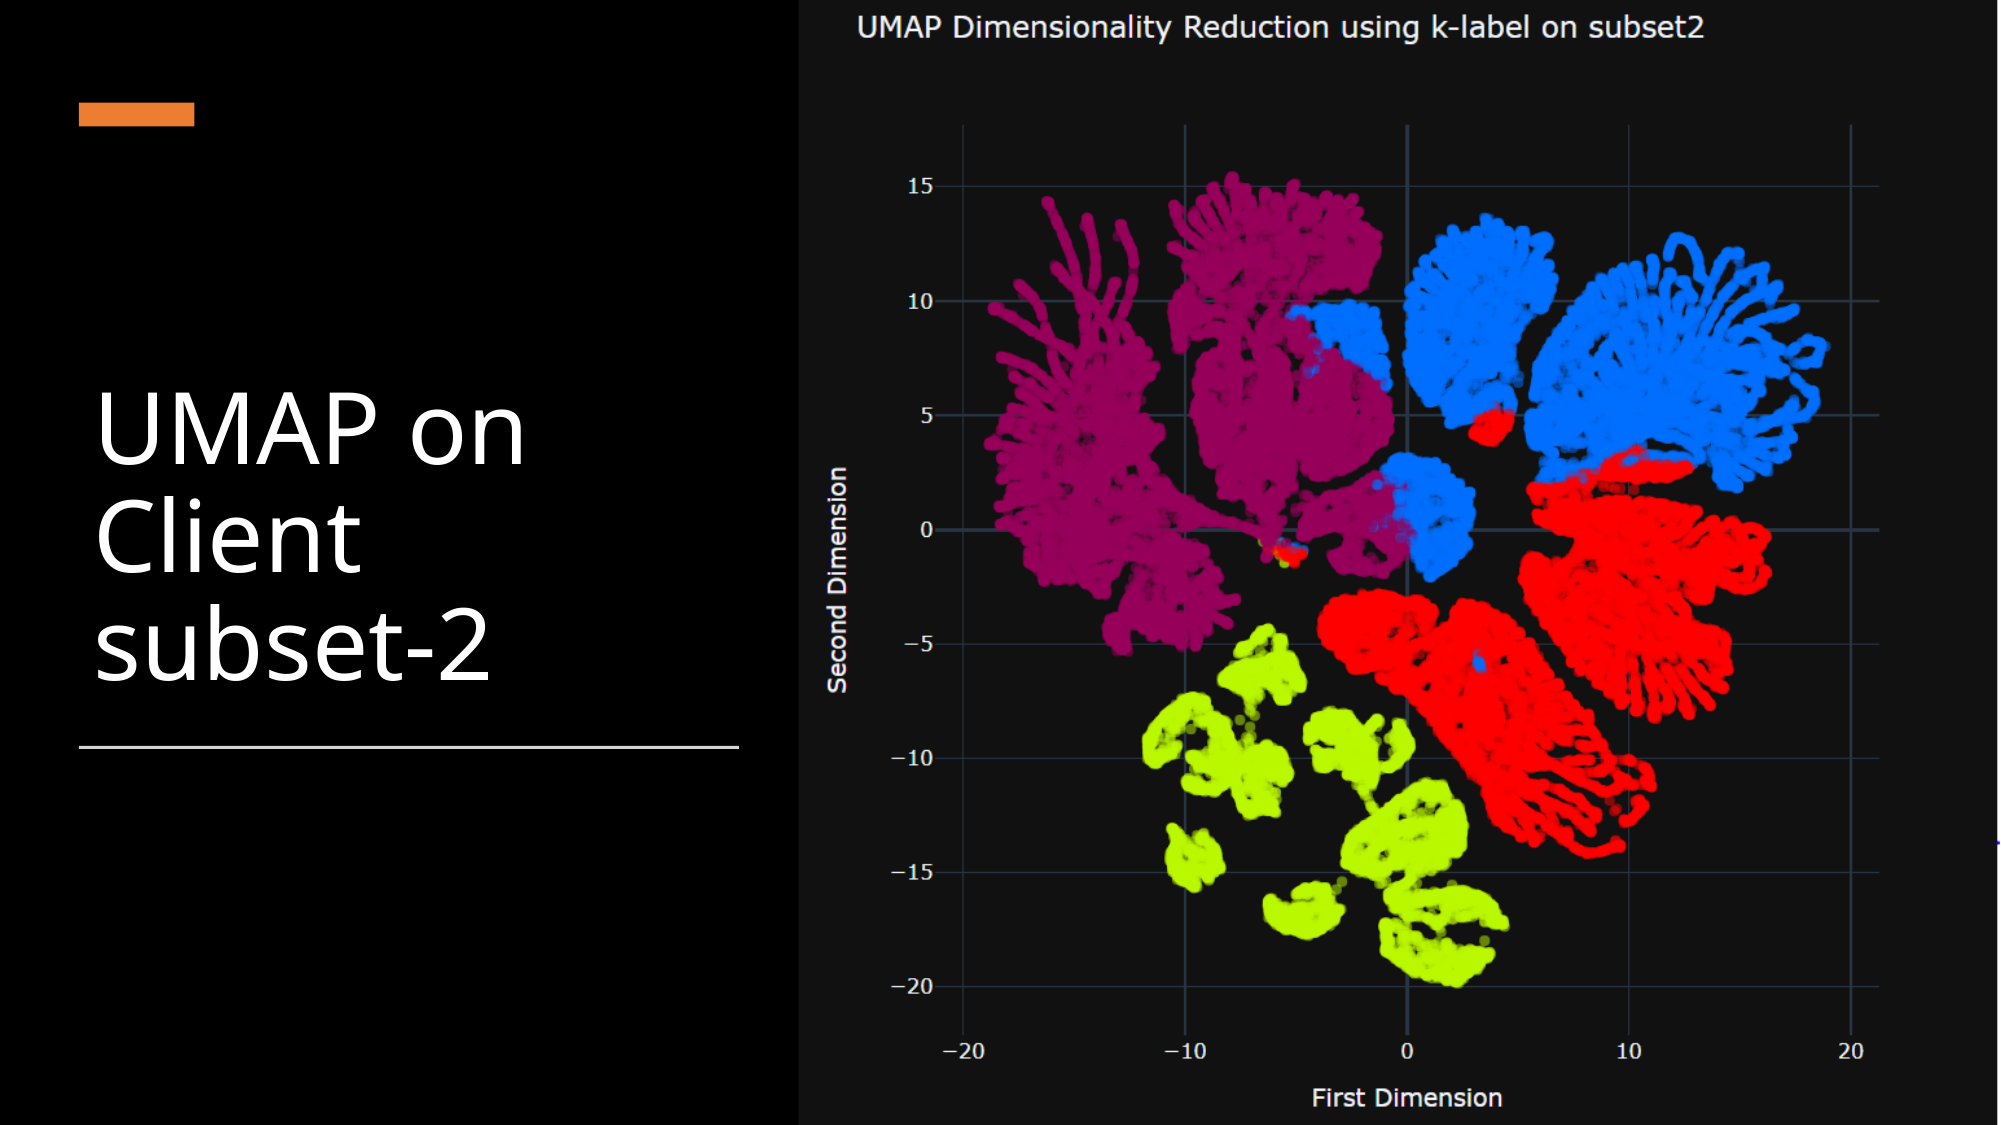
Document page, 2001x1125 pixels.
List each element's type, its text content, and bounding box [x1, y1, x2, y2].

picture [798, 0, 2000, 1125]
title UMAP on Client subset-2 [78, 184, 739, 710]
text_box [78, 102, 195, 128]
text_box [78, 745, 740, 750]
text_box [0, 0, 798, 1125]
